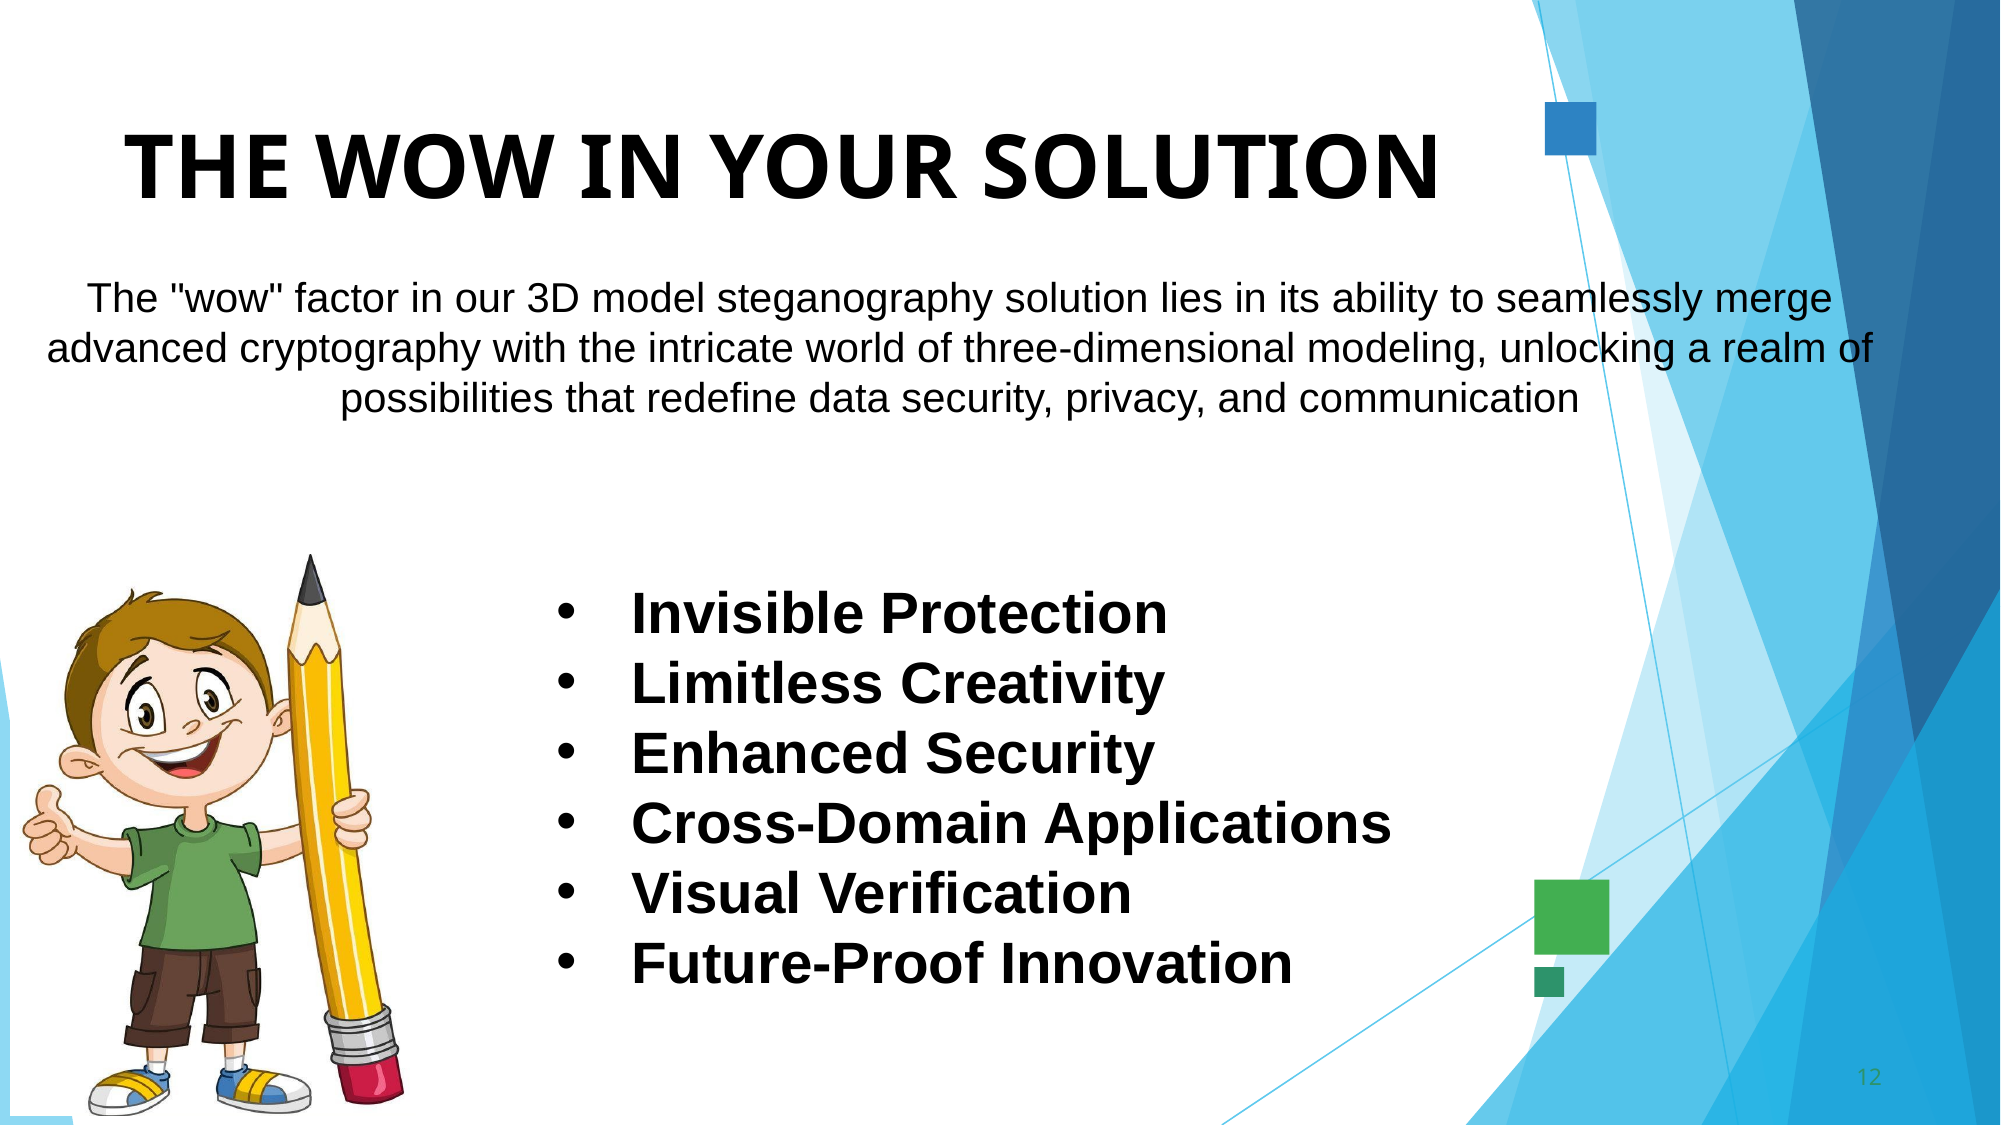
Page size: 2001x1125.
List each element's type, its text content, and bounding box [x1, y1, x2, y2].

text_box [1534, 879, 1610, 955]
text_box [1534, 967, 1565, 997]
text_box The "wow" factor in our 3D model steganography solution lies in its ability to seamlessly merge advanced cryptography with the intricate world of three-dimensional modeling, unlocking a realm of possibilities that redefine data security, privacy, and communication [31, 263, 1890, 429]
picture [10, 554, 416, 1116]
slide_number 12 [1849, 1061, 1890, 1125]
title THE WOW IN YOUR SOLUTION [91, 63, 1694, 263]
text_box Invisible Protection Limitless Creativity Enhanced Security Cross-Domain Applications Visual Verification Future-Proof Innovation [541, 567, 1409, 1003]
